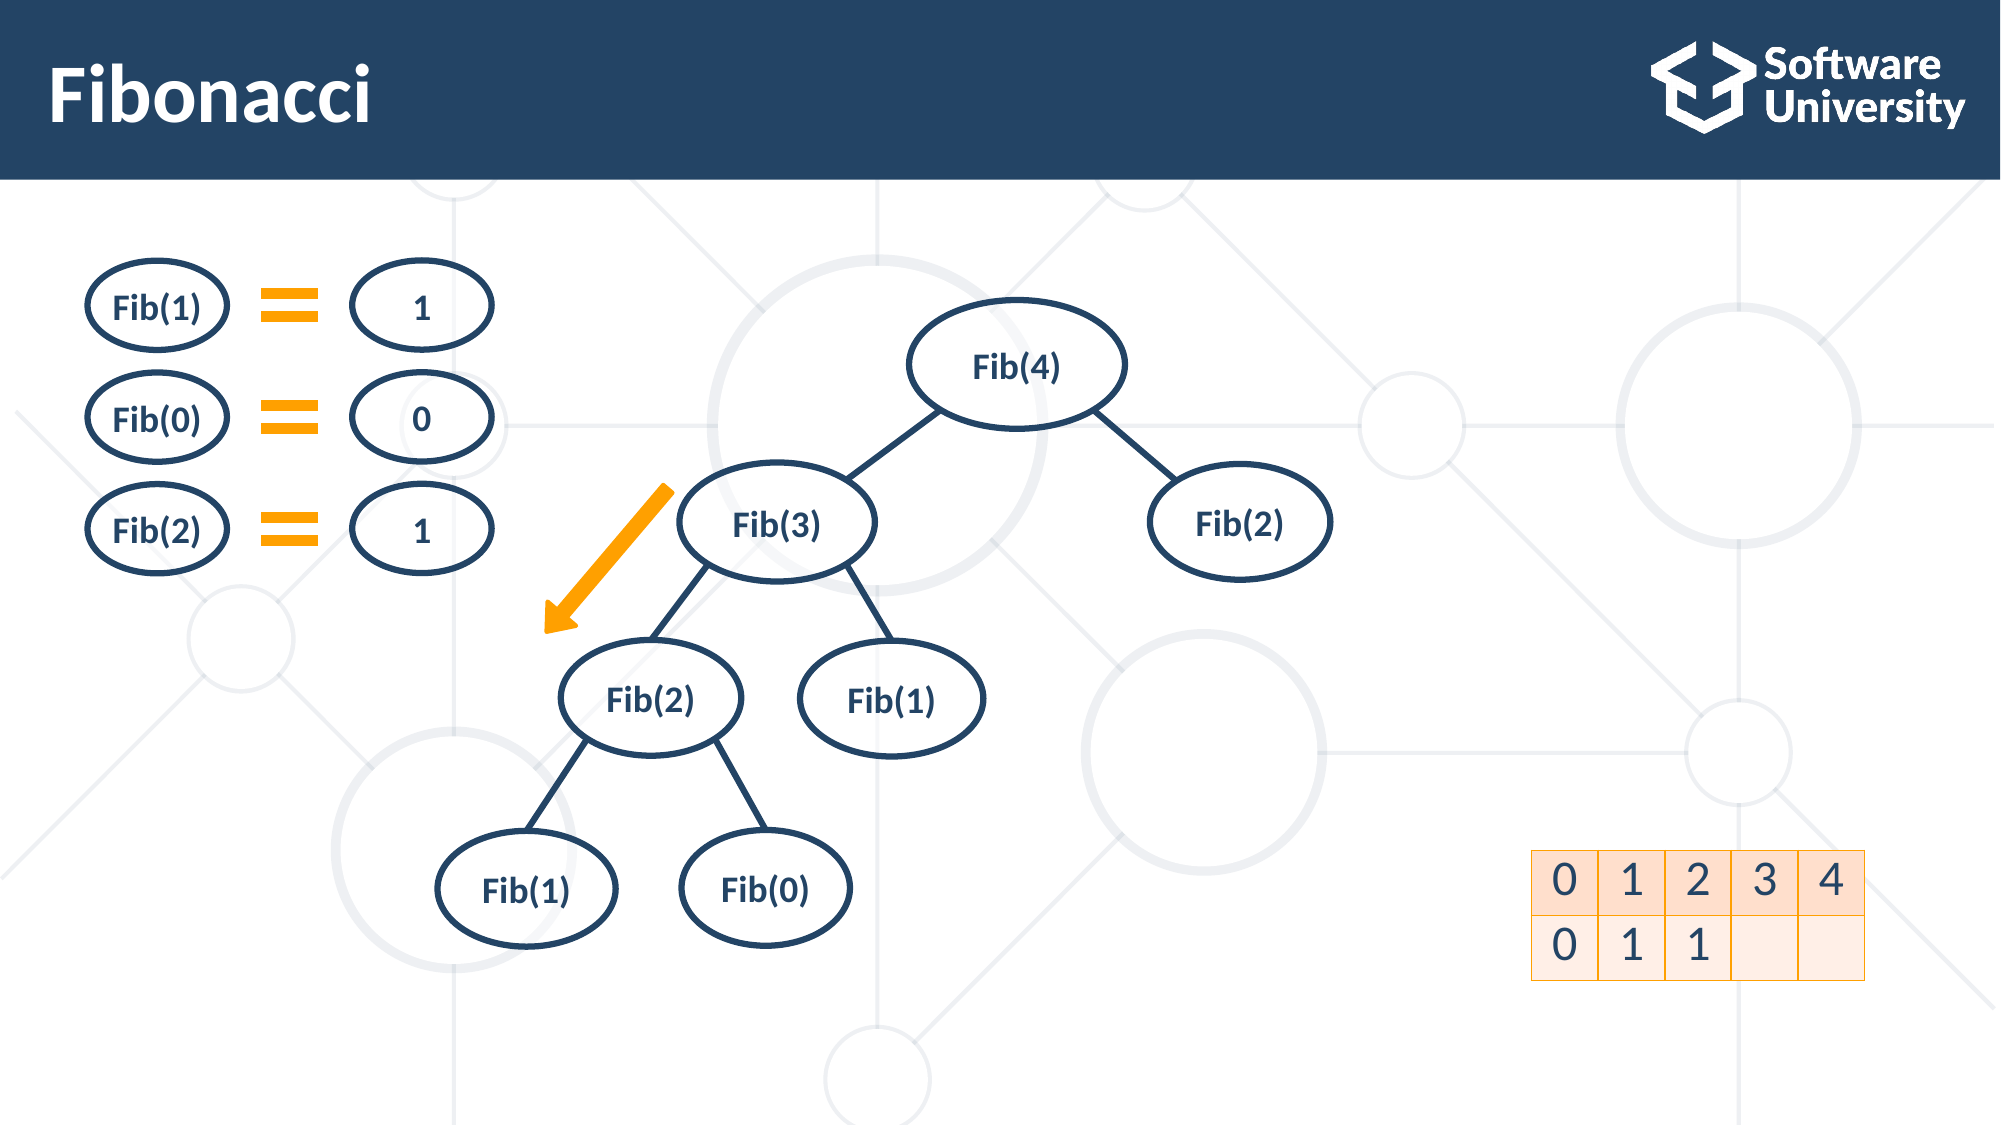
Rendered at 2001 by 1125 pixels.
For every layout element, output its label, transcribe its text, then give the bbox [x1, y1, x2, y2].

text_box Fib(2) [87, 484, 227, 574]
text_box Fib(4) [909, 299, 1126, 429]
table_header 2 [1666, 851, 1730, 915]
table_header 1 [1599, 851, 1664, 915]
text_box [846, 563, 892, 641]
text_box Fib(0) [87, 372, 227, 462]
text_box Fib(3) [679, 462, 875, 582]
table_header 4 [1799, 851, 1864, 915]
text_box 0 [352, 372, 492, 462]
text_box Fib(2) [1149, 463, 1331, 580]
text_box Fib(2) [560, 640, 742, 756]
text_box [257, 508, 323, 527]
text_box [846, 409, 941, 481]
table_cell 1 [1666, 916, 1730, 980]
title Fibonacci [31, 16, 1625, 162]
text_box Fib(1) [87, 260, 227, 350]
text_box [257, 419, 323, 438]
picture [1651, 41, 1966, 134]
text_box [1093, 409, 1177, 482]
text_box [714, 738, 766, 831]
text_box Fib(1) [800, 640, 984, 757]
table_header 3 [1732, 851, 1797, 915]
table_cell [1732, 916, 1797, 980]
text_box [526, 738, 588, 832]
table_header 0 [1532, 851, 1597, 915]
table_cell [1799, 916, 1864, 980]
text_box 1 [352, 260, 492, 350]
text_box Fib(0) [681, 830, 850, 946]
text_box [257, 396, 323, 415]
table_cell 0 [1532, 916, 1597, 980]
table_cell 1 [1599, 916, 1664, 980]
text_box [257, 307, 323, 326]
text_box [650, 563, 709, 641]
text_box Fib(1) [437, 830, 616, 947]
text_box [257, 530, 323, 550]
text_box [257, 284, 323, 304]
text_box 1 [352, 483, 492, 574]
text_box [544, 482, 675, 634]
